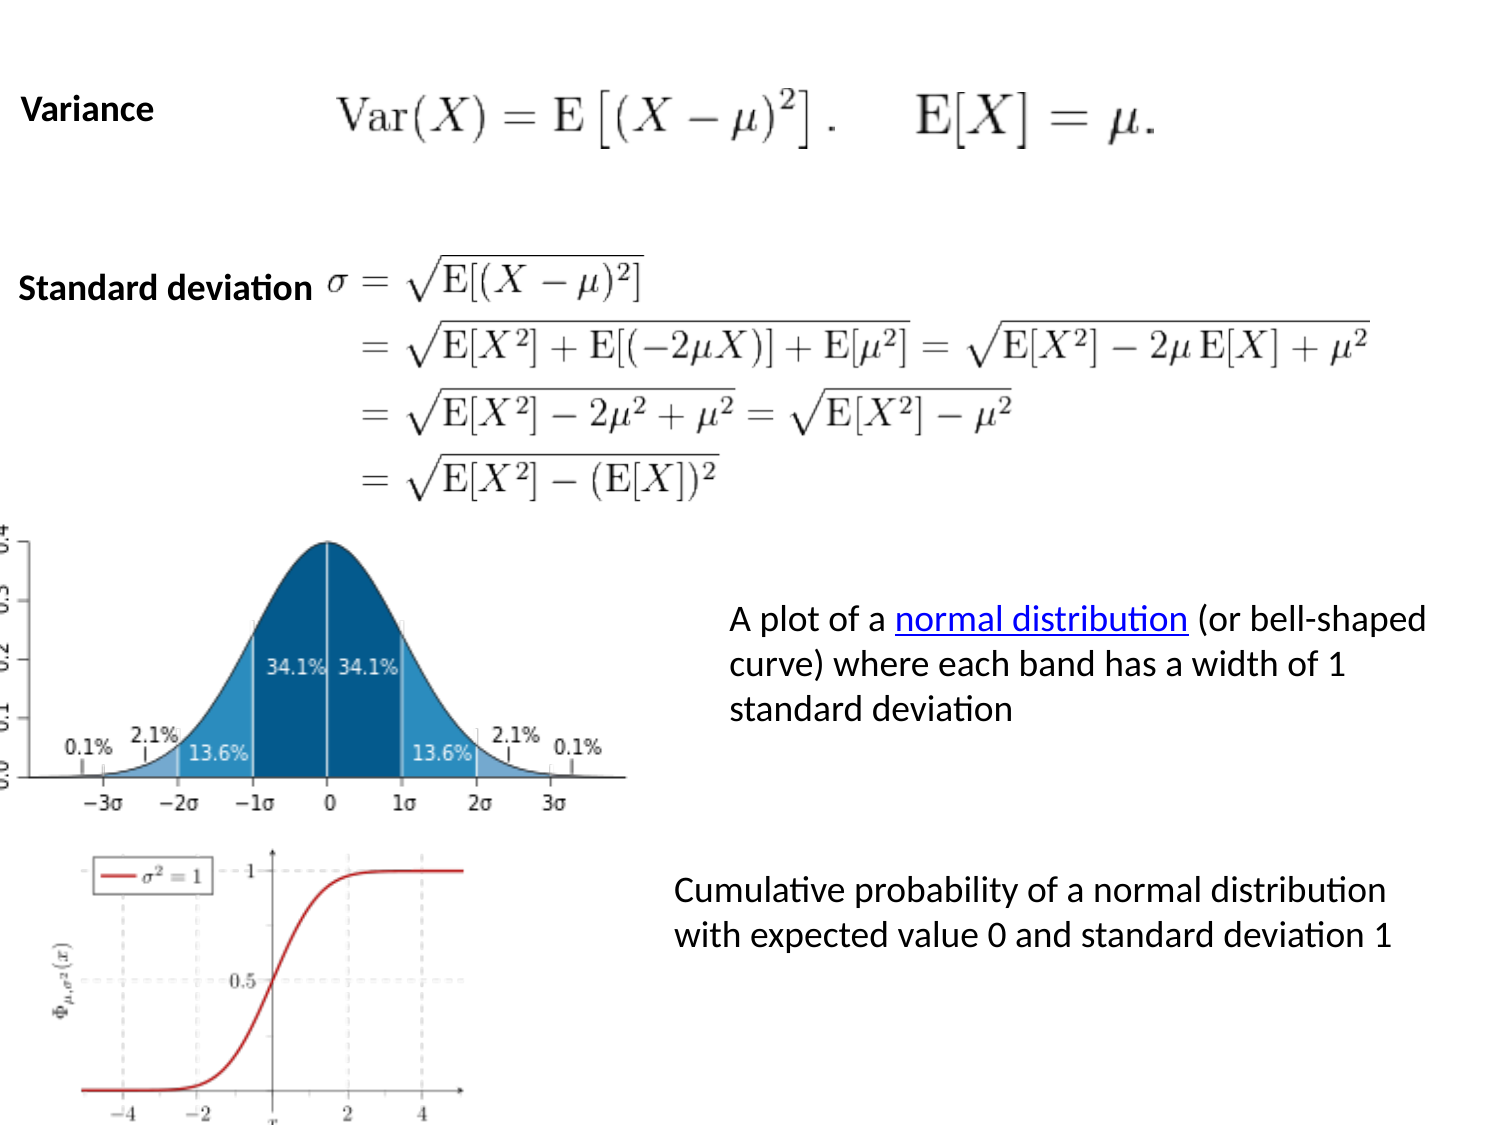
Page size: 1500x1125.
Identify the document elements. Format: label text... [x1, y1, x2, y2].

picture [327, 255, 1370, 504]
text_box Variance [5, 76, 170, 137]
text_box A plot of a normal distribution (or bell-shaped curve) where each band has a width of 1 standard deviation [714, 586, 1465, 736]
picture [336, 88, 835, 150]
picture [41, 845, 468, 1125]
picture [915, 92, 1154, 150]
text_box Standard deviation [3, 255, 325, 315]
text_box Cumulative probability of a normal distribution with expected value 0 and standard deviation 1 [659, 857, 1410, 963]
picture [0, 508, 632, 835]
